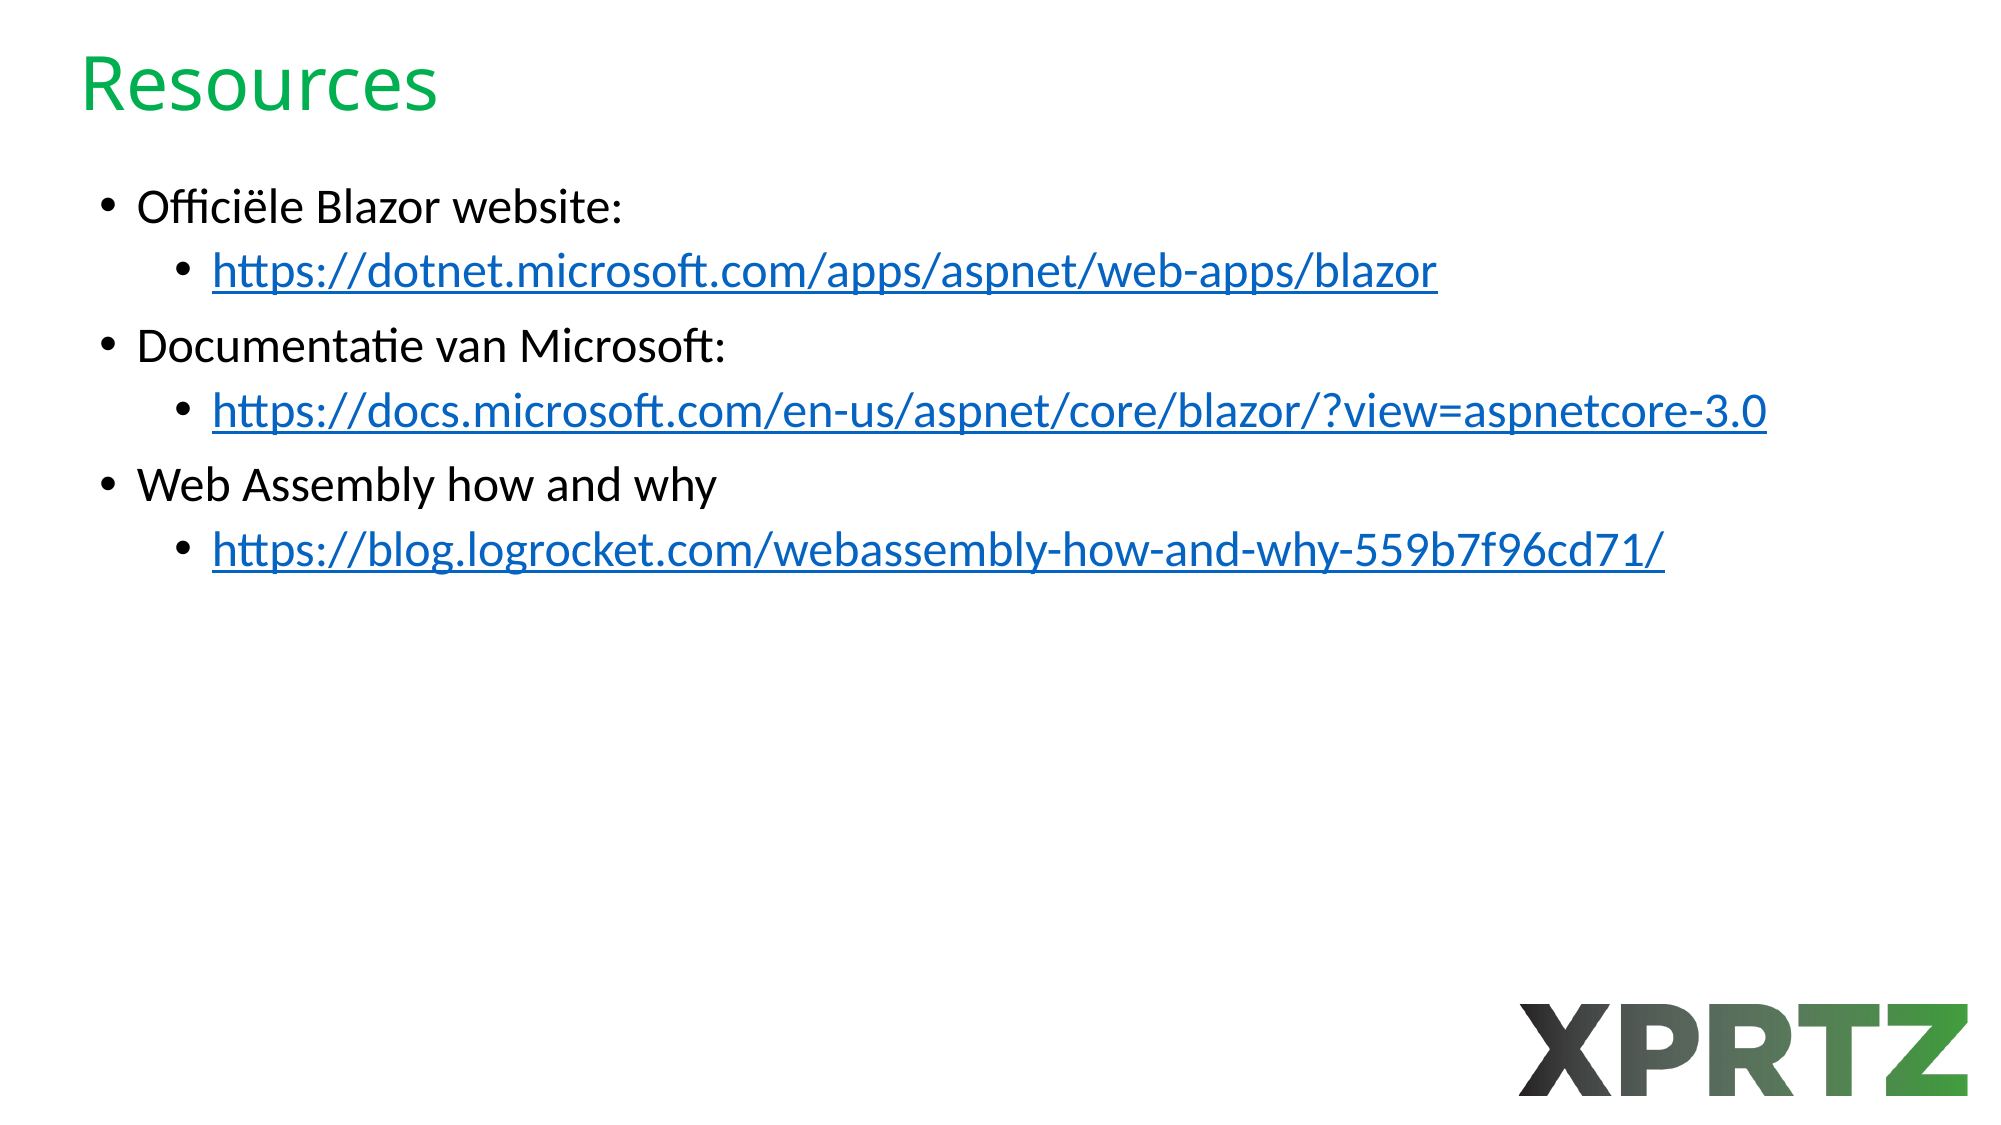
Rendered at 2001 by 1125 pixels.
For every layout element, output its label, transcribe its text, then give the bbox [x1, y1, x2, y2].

picture [1502, 874, 1974, 1125]
title Resources [64, 0, 1790, 173]
list Officiële Blazor website: https://dotnet.microsoft.com/apps/aspnet/web-apps/blazor Documentatie van Microsoft: https://docs.microsoft.com/en-us/aspnet/core/blazor/?view=aspnetcore-3.0 Web Assembly how and why https://blog.logrocket.com/webassembly-how-and-why-559b7f96cd71/ [84, 172, 1810, 1125]
